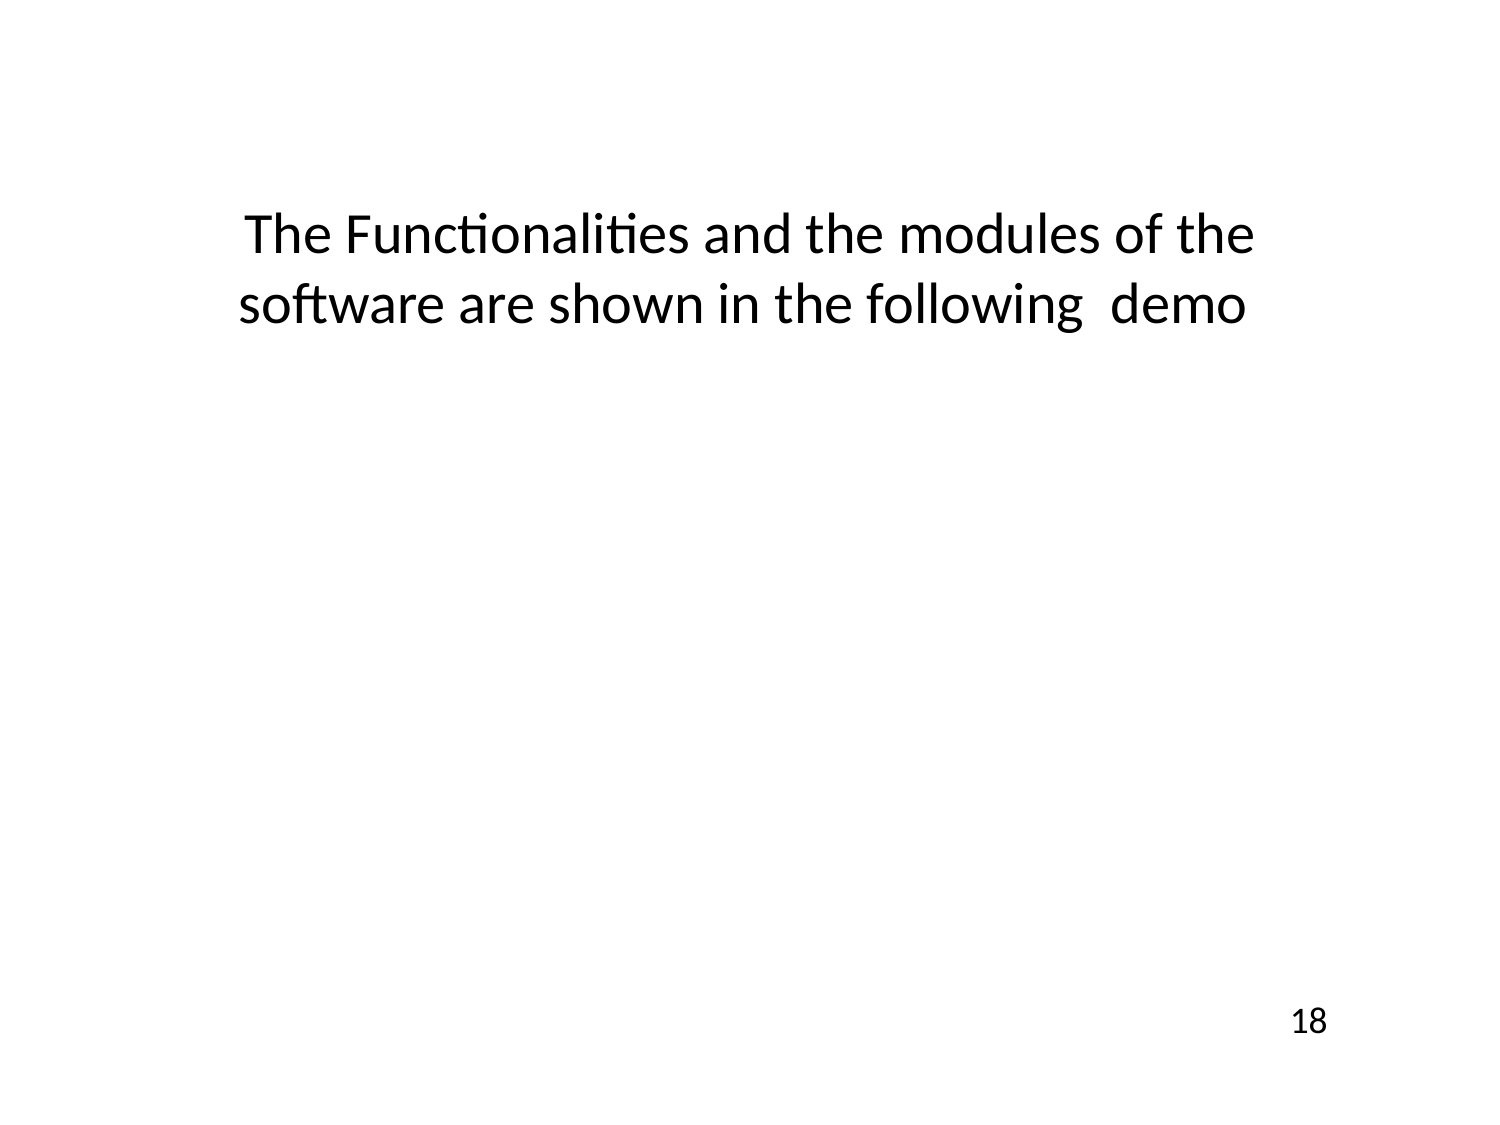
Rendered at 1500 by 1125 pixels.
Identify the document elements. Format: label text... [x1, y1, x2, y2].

text_box The Functionalities and the modules of the software are shown in the following demo [187, 187, 1313, 343]
text_box 18 [1274, 988, 1438, 1049]
